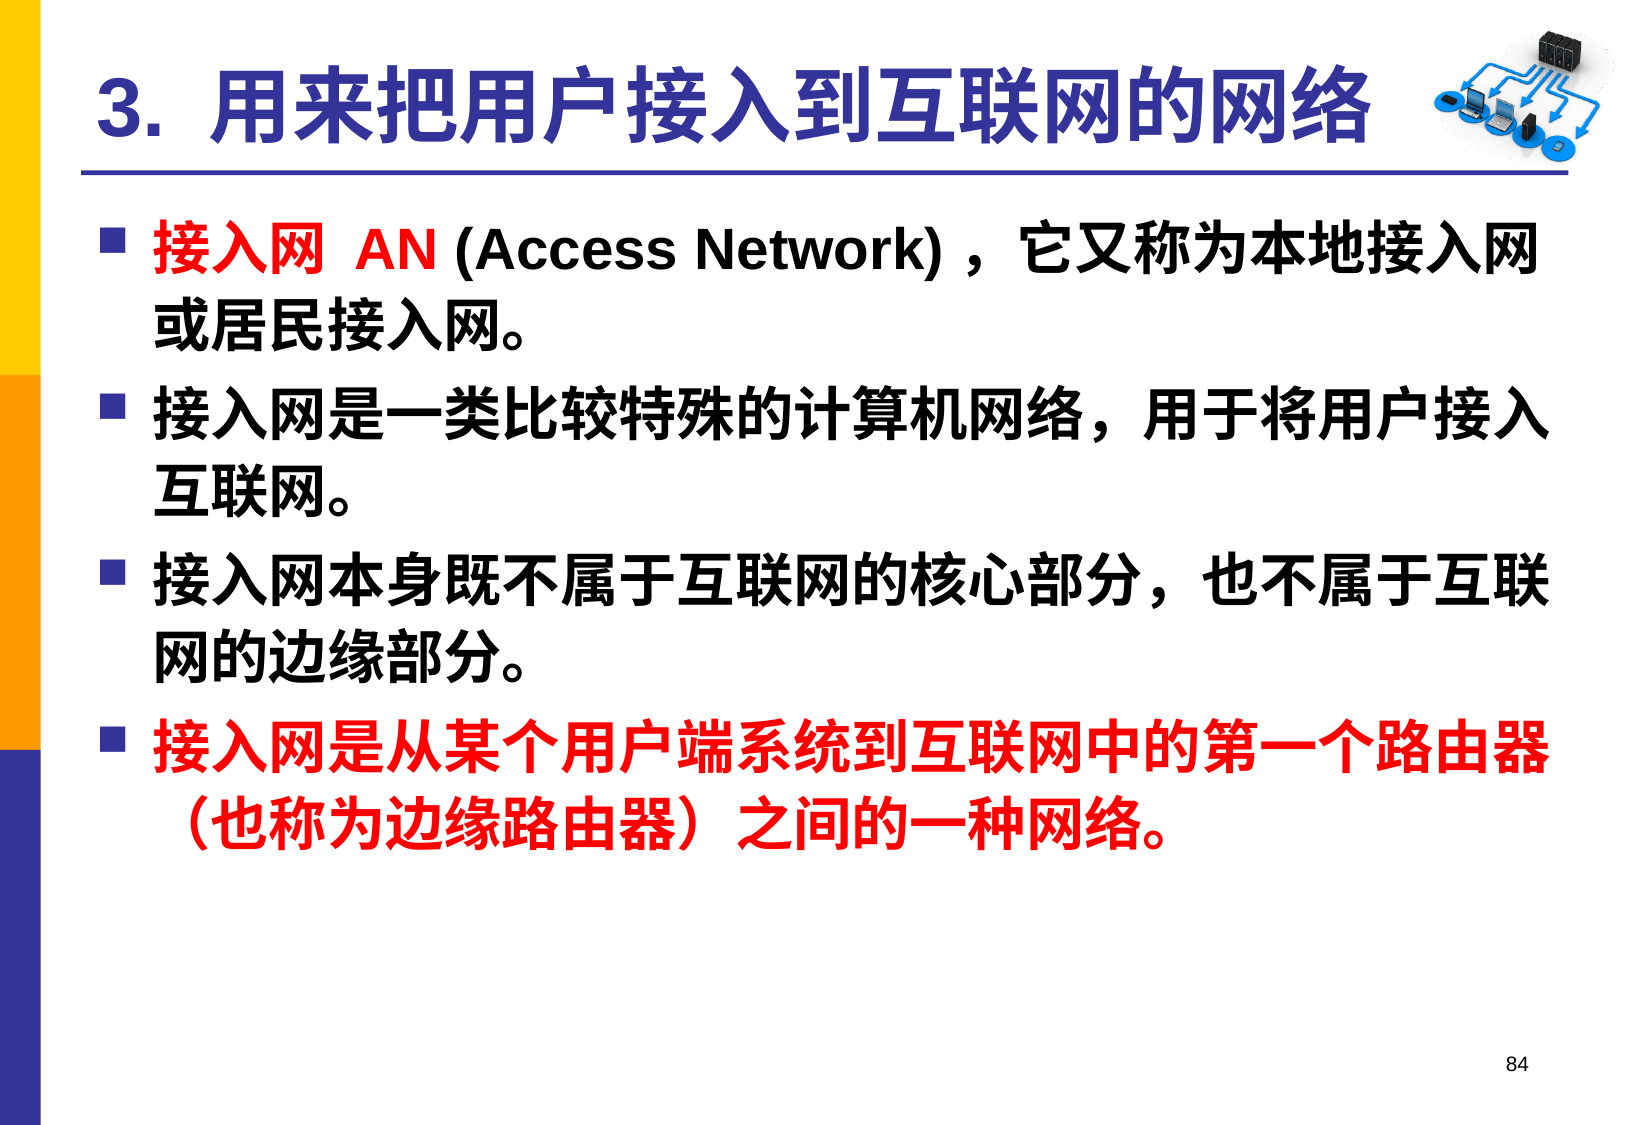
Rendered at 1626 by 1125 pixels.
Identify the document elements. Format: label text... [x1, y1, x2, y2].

list 接入网 AN (Access Network)，它又称为本地接入网或居民接入网。 接入网是一类比较特殊的计算机网络，用于将用户接入互联网。 接入网本身既不属于互联网的核心部分，也不属于互联网的边缘部分。 接入网是从某个用户端系统到互联网中的第一个路由器（也称为边缘路由器）之间的一种网络。 [81, 196, 1569, 1006]
picture [1431, 30, 1616, 165]
slide_number 84 [1164, 1042, 1544, 1118]
title 3. 用来把用户接入到互联网的网络 [81, 30, 1569, 161]
